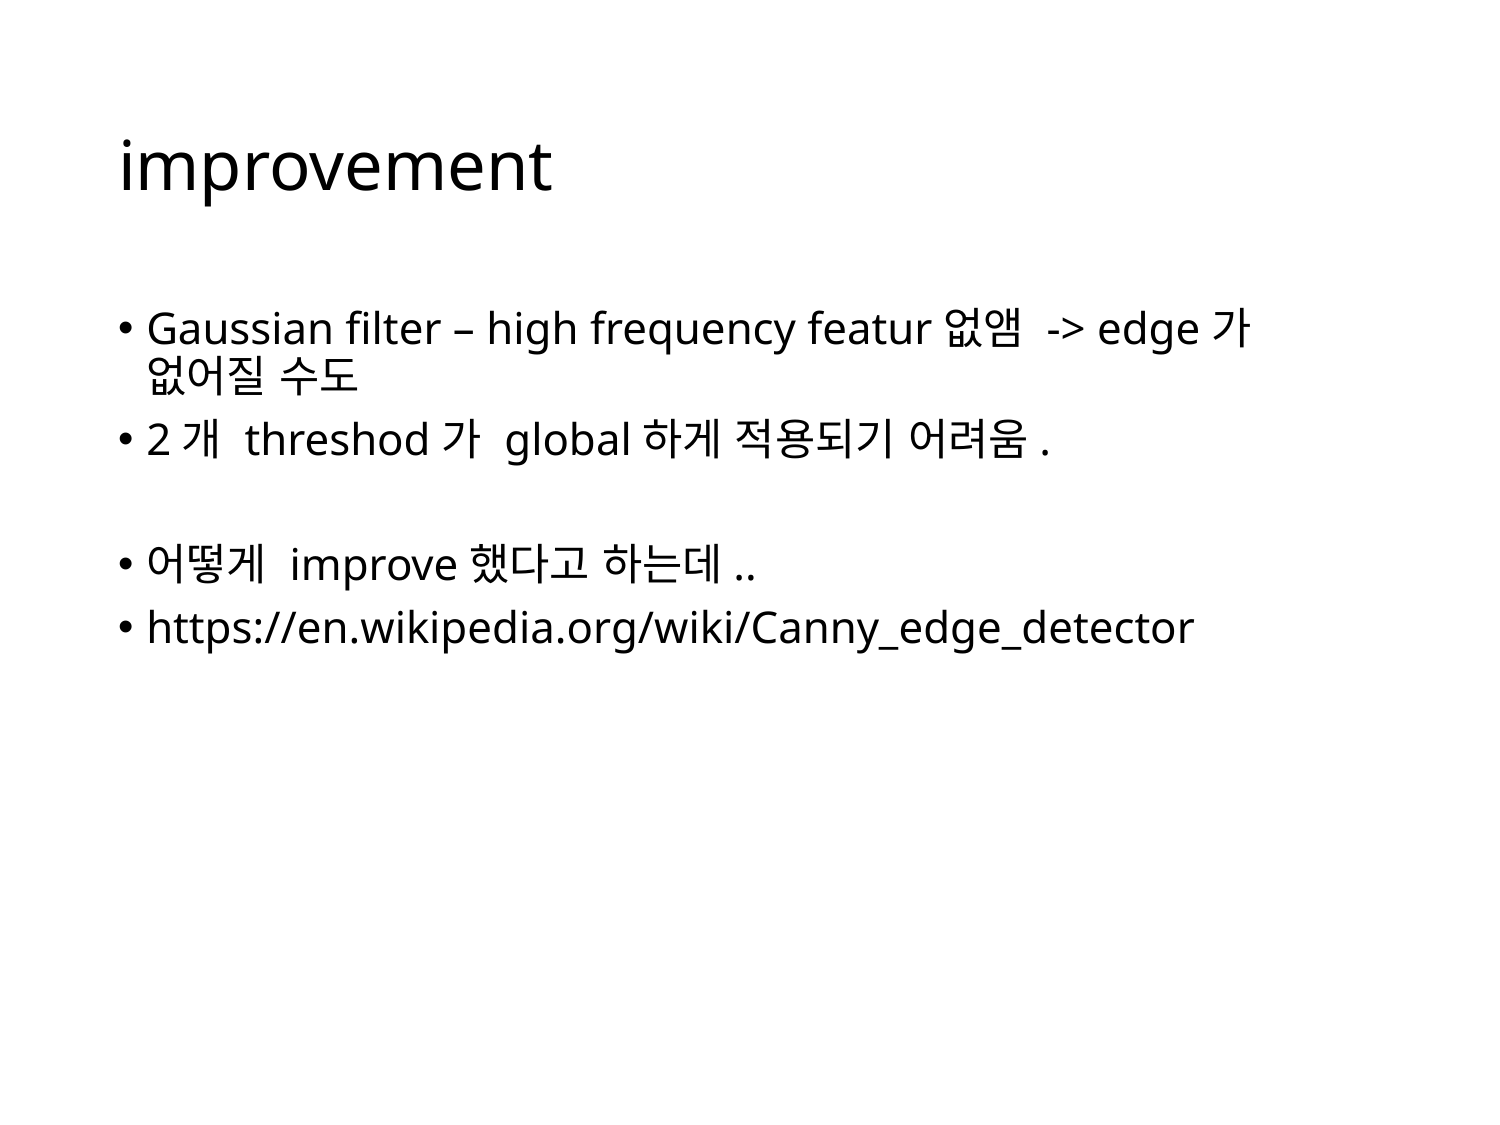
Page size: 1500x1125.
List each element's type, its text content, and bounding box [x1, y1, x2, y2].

title improvement [103, 59, 1397, 278]
list Gaussian filter – high frequency featur없앰 -> edge가 없어질 수도 2개 threshod가 global하게 적용되기 어려움. 어떻게 improve했다고 하는데.. https://en.wikipedia.org/wiki/Canny_edge_detector [103, 299, 1397, 1014]
